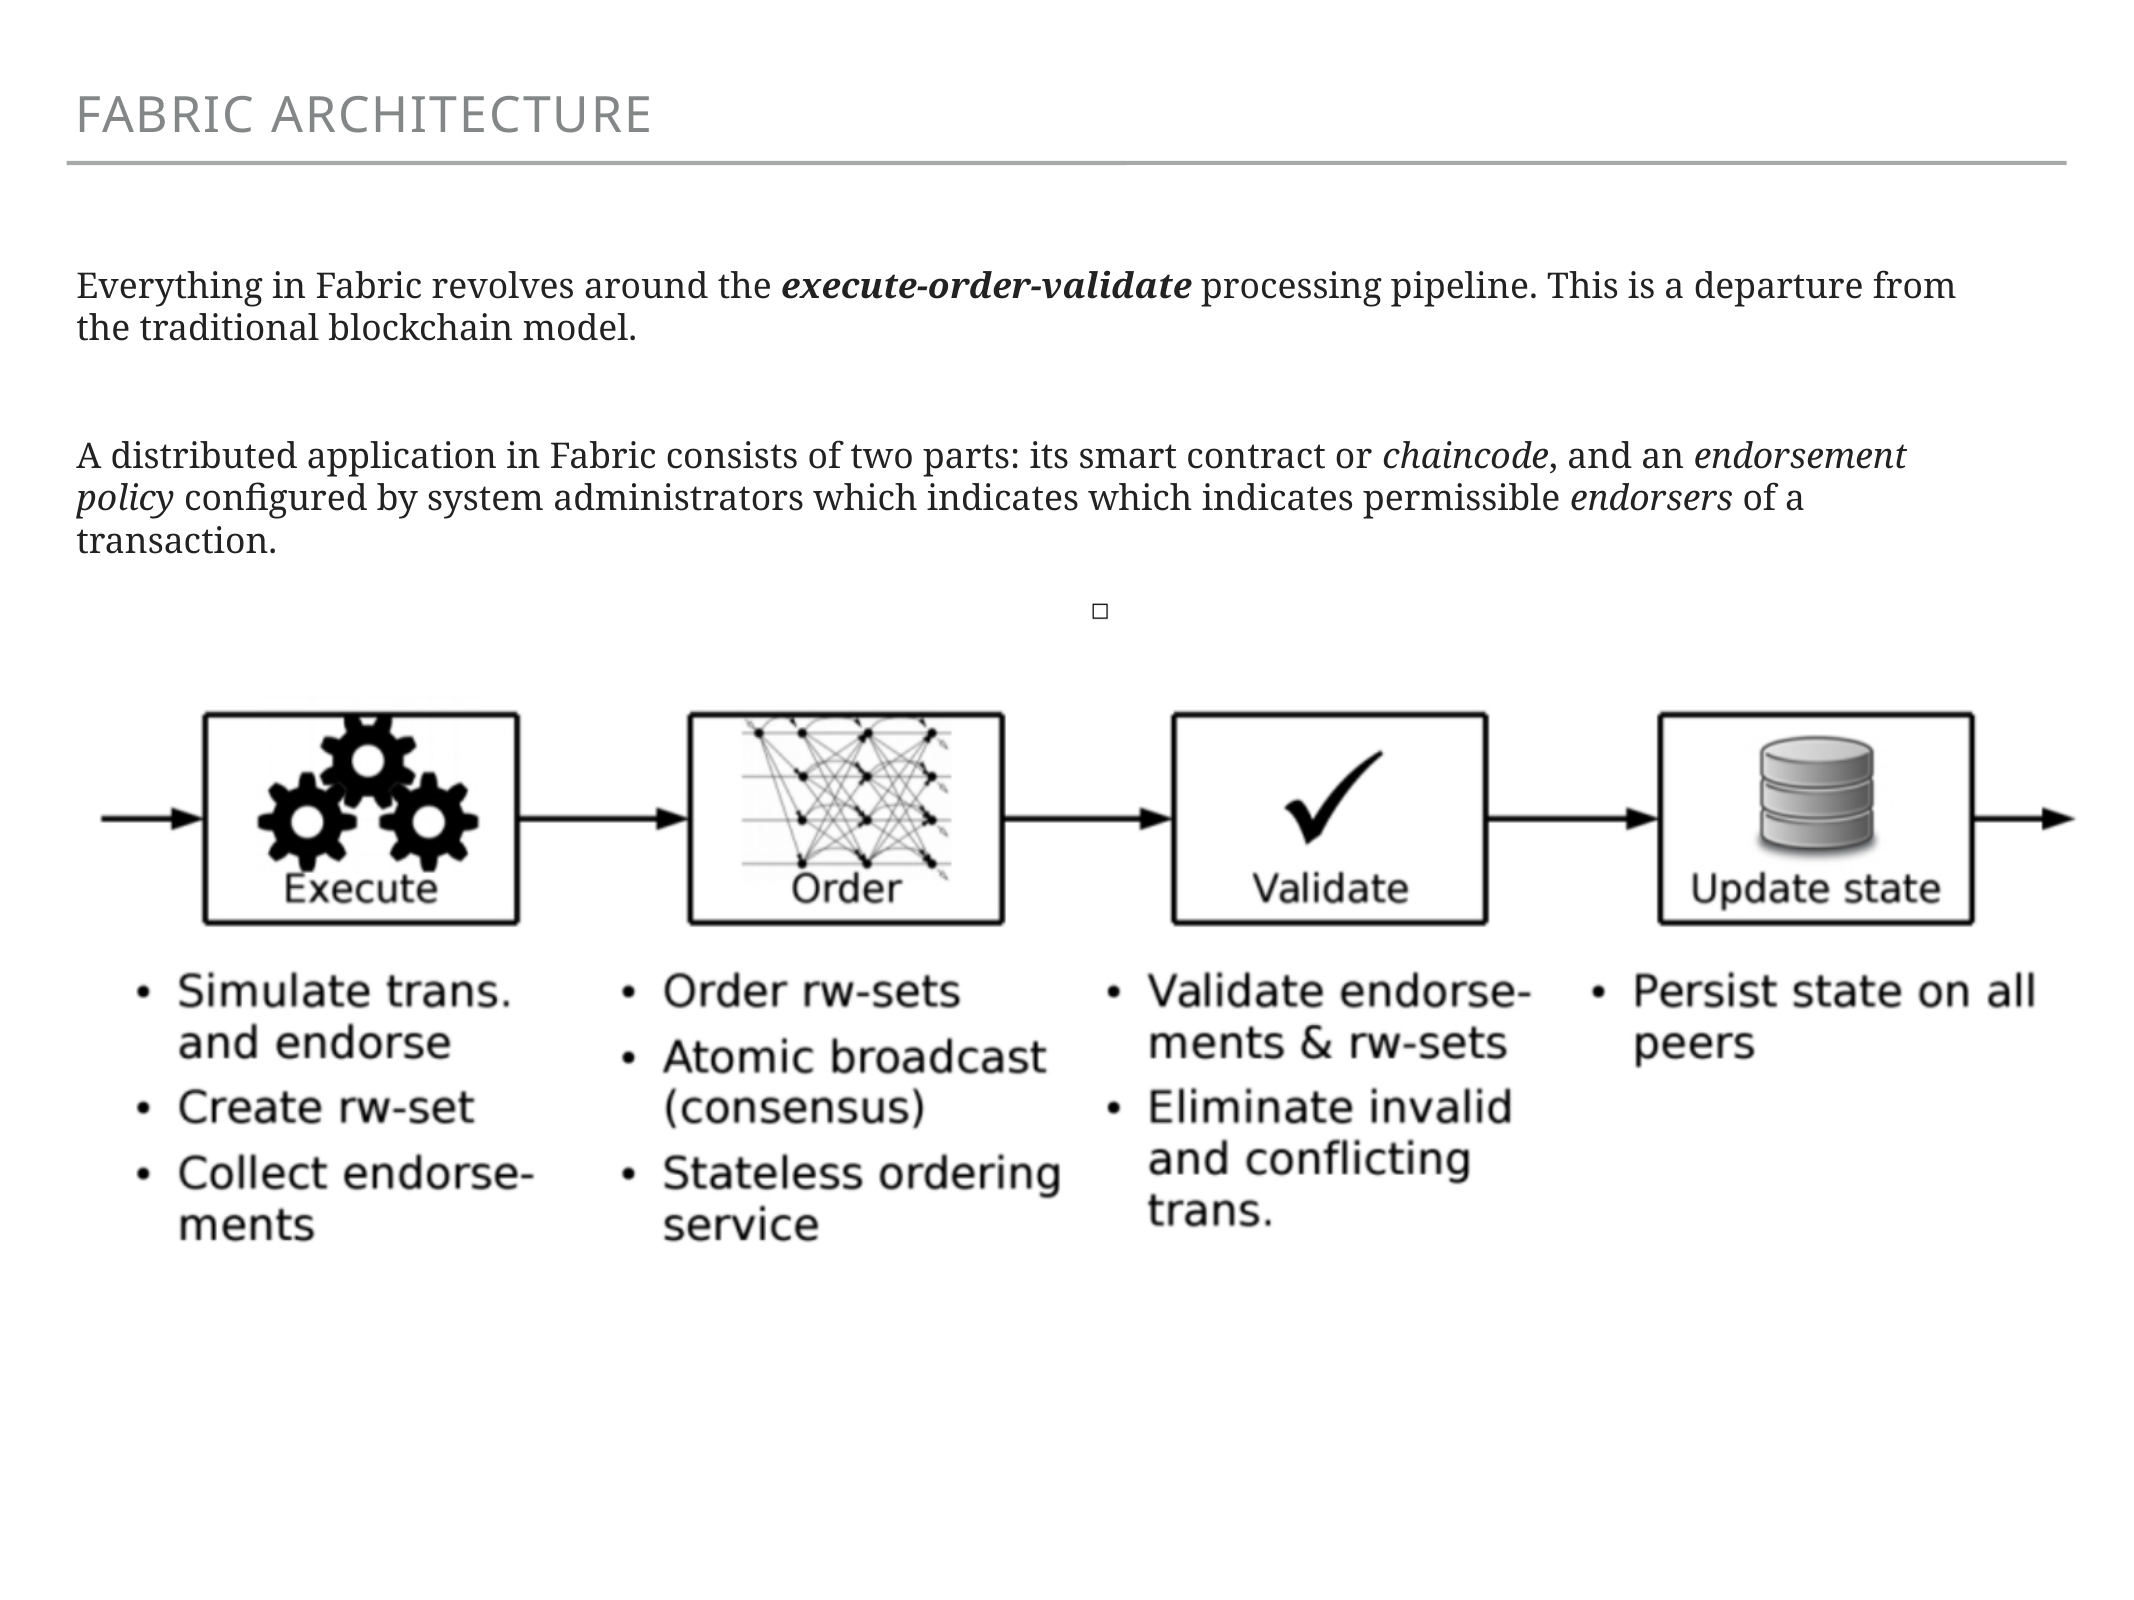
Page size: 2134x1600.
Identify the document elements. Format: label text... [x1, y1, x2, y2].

text_box Everything in Fabric revolves around the execute-order-validate processing pipeline. This is a departure from the traditional blockchain model. A distributed application in Fabric consists of two parts: its smart contract or chaincode, and an endorsement policy configured by system administrators which indicates which indicates permissible endorsers of a transaction. [68, 254, 1996, 589]
picture [26, 589, 2134, 1390]
list Fabric architecture [66, 74, 1901, 151]
